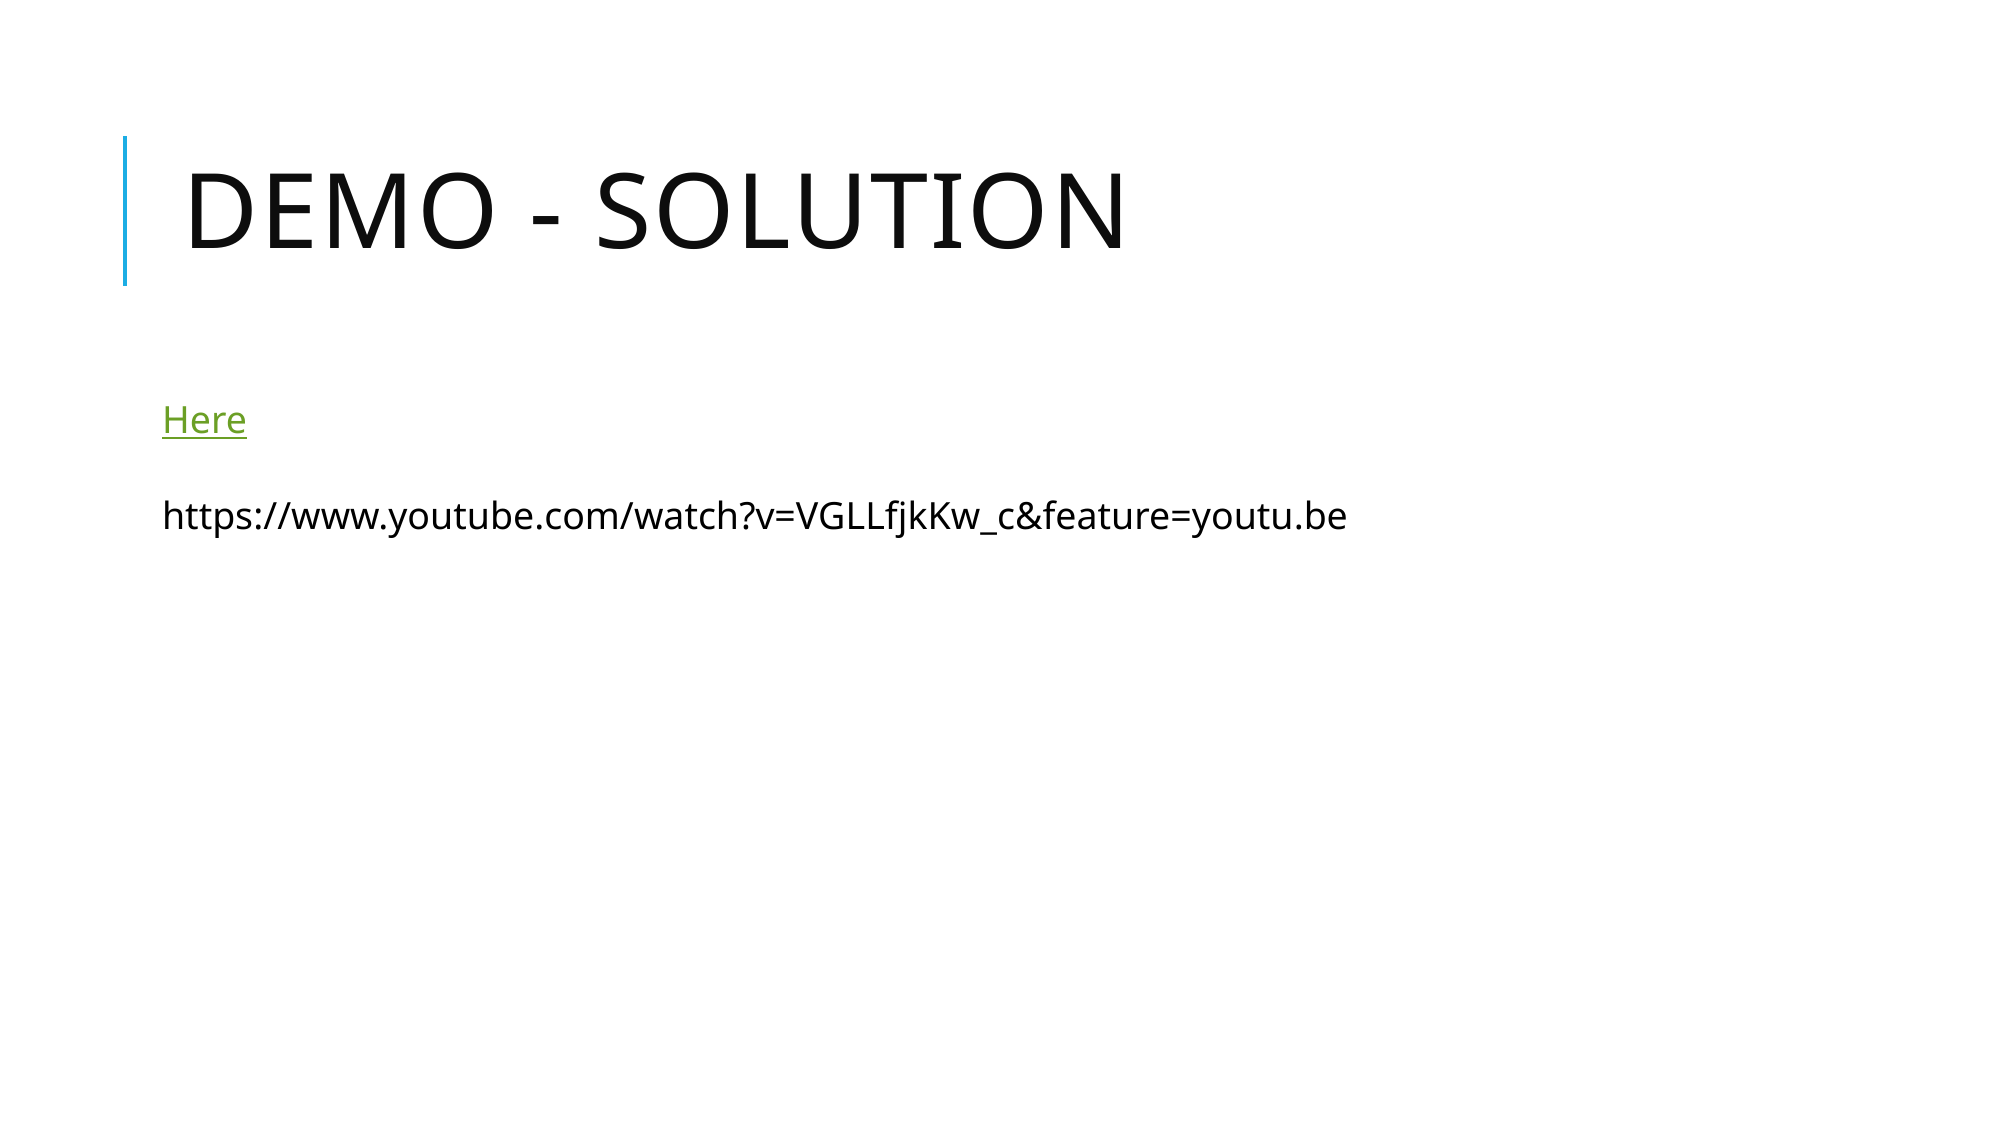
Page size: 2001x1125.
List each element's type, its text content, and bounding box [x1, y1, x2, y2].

text_box Here https://www.youtube.com/watch?v=VGLLfjkKw_c&feature=youtu.be [147, 388, 1364, 590]
title Demo - Solution [168, 96, 1763, 342]
